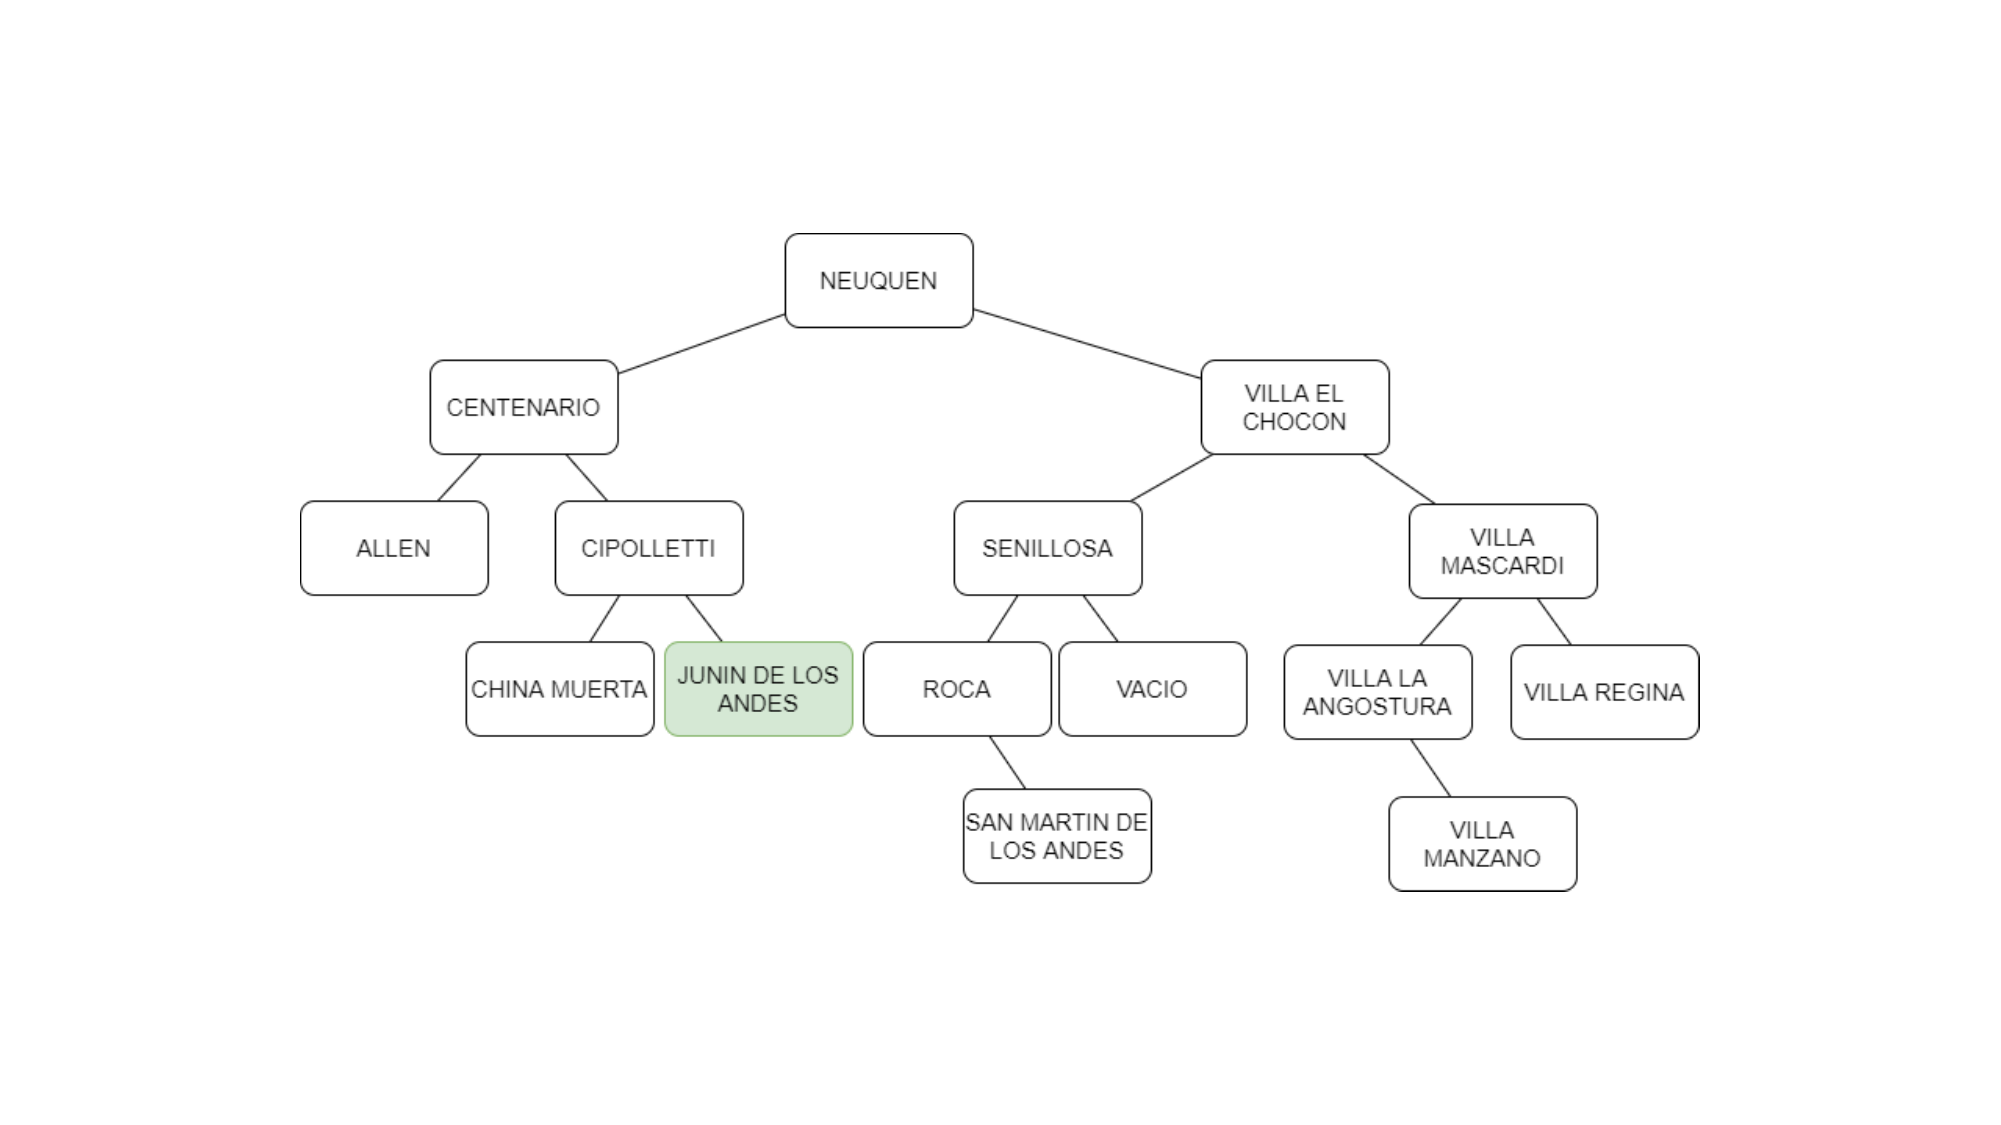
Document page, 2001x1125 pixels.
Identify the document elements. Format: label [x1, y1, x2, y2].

picture [300, 233, 1700, 892]
